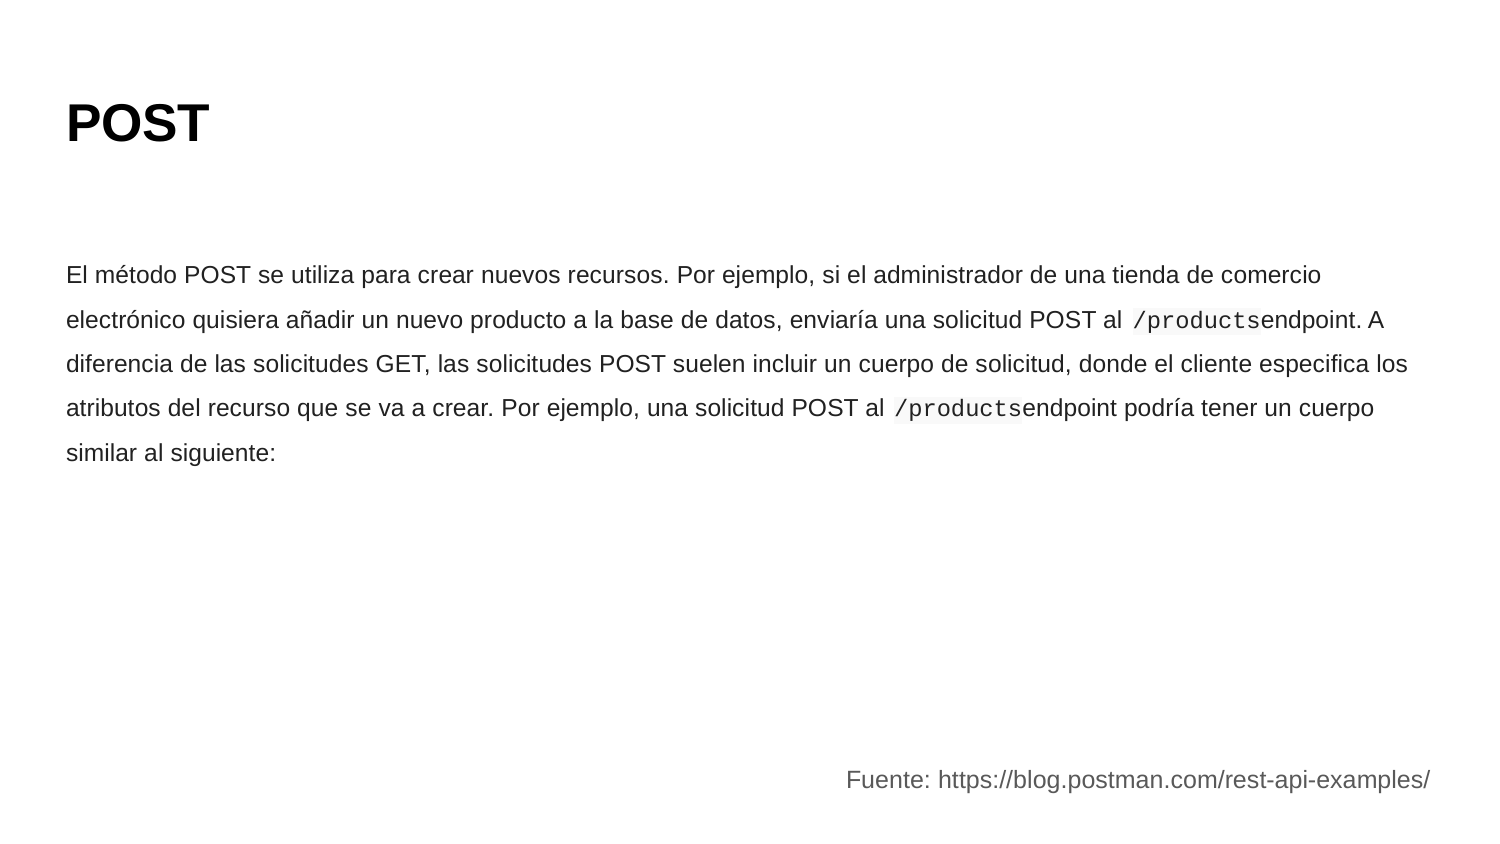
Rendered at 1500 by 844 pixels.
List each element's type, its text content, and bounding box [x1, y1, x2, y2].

title POST [51, 72, 1449, 167]
text_box Fuente: https://blog.postman.com/rest-api-examples/ [830, 748, 1464, 821]
list El método POST se utiliza para crear nuevos recursos. Por ejemplo, si el administrador de una tienda de comercio electrónico quisiera añadir un nuevo producto a la base de datos, enviaría una solicitud POST al /productsendpoint. A diferencia de las solicitudes GET, las solicitudes POST suelen incluir un cuerpo de solicitud, donde el cliente especifica los atributos del recurso que se va a crear. Por ejemplo, una solicitud POST al /productsendpoint podría tener un cuerpo similar al siguiente: [51, 189, 1449, 482]
